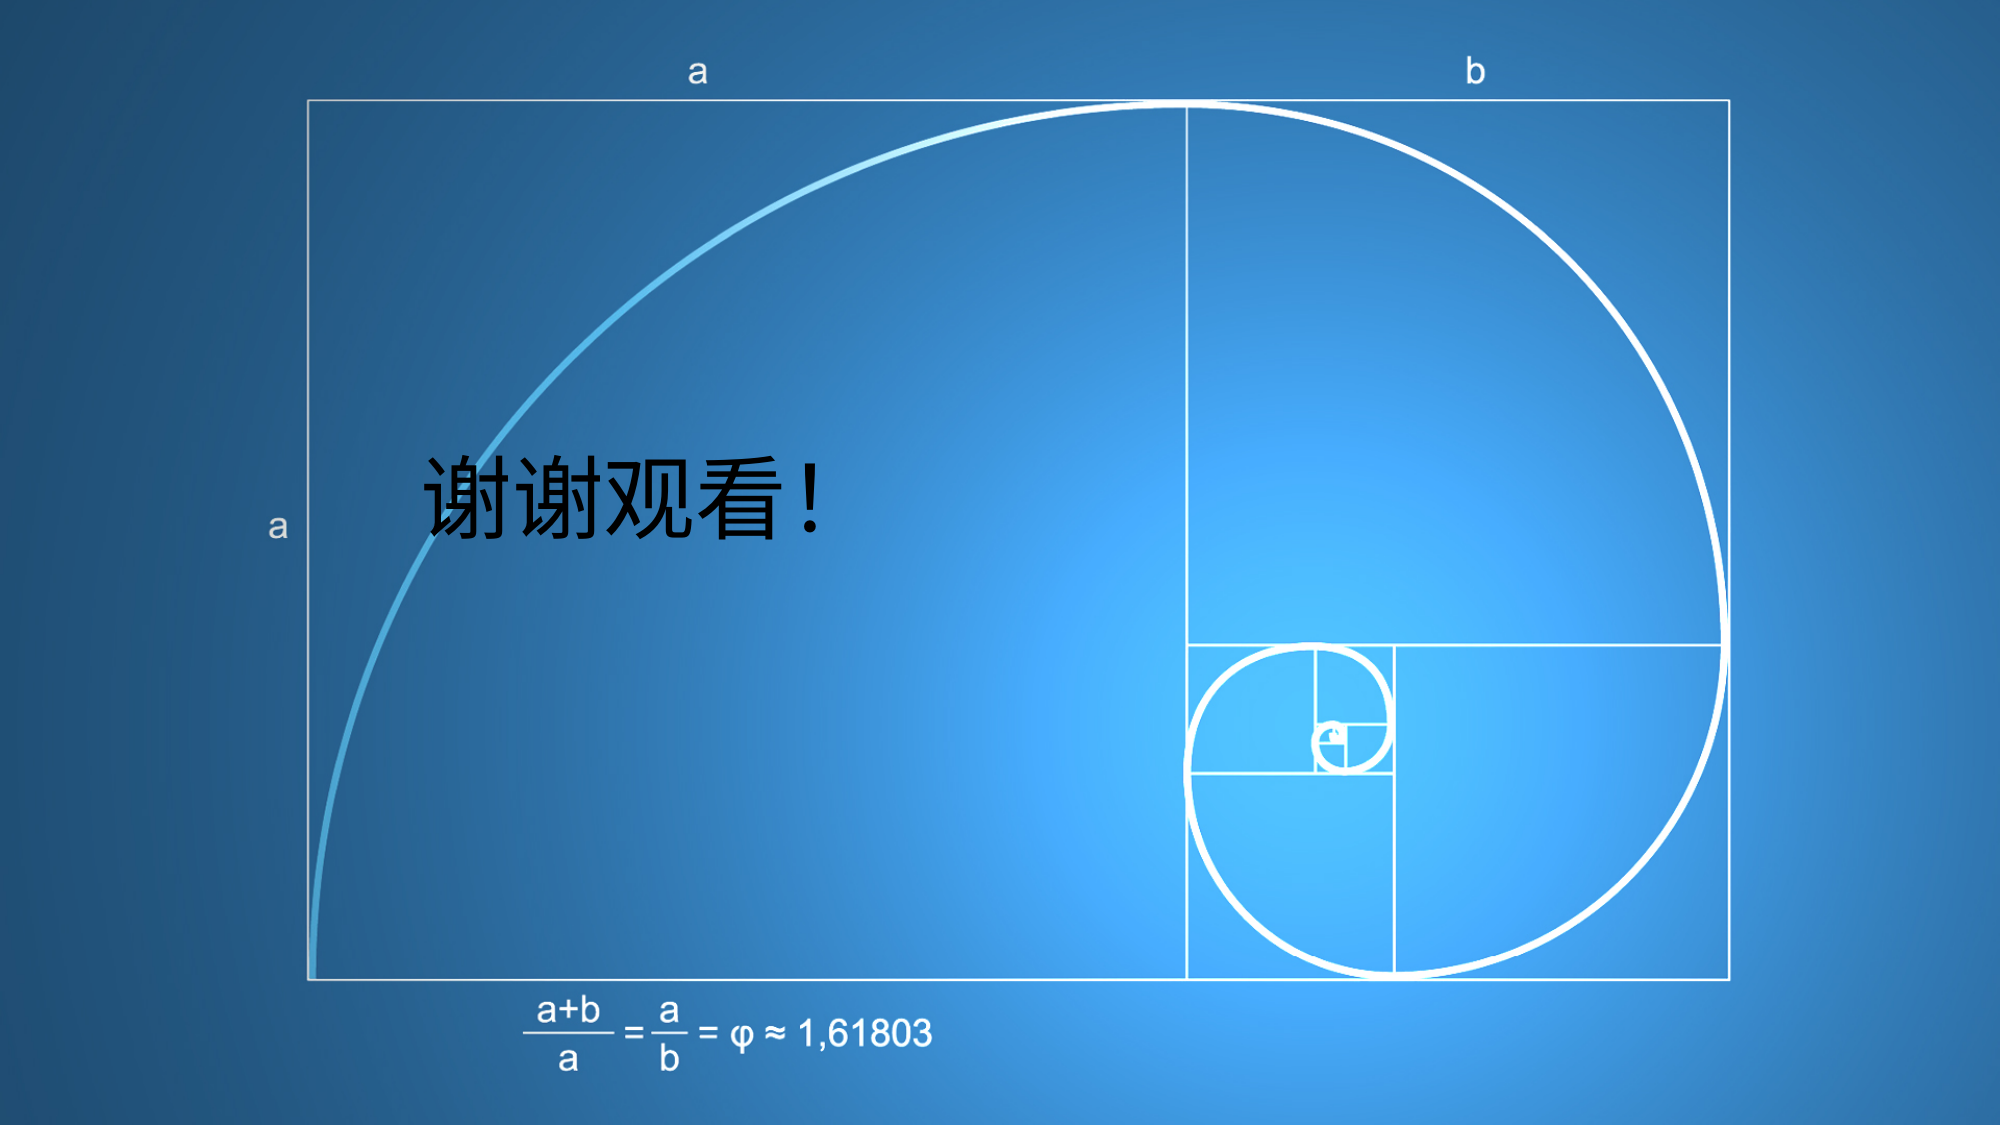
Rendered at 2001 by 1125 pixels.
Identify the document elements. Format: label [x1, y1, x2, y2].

list [0, 0, 2000, 1125]
